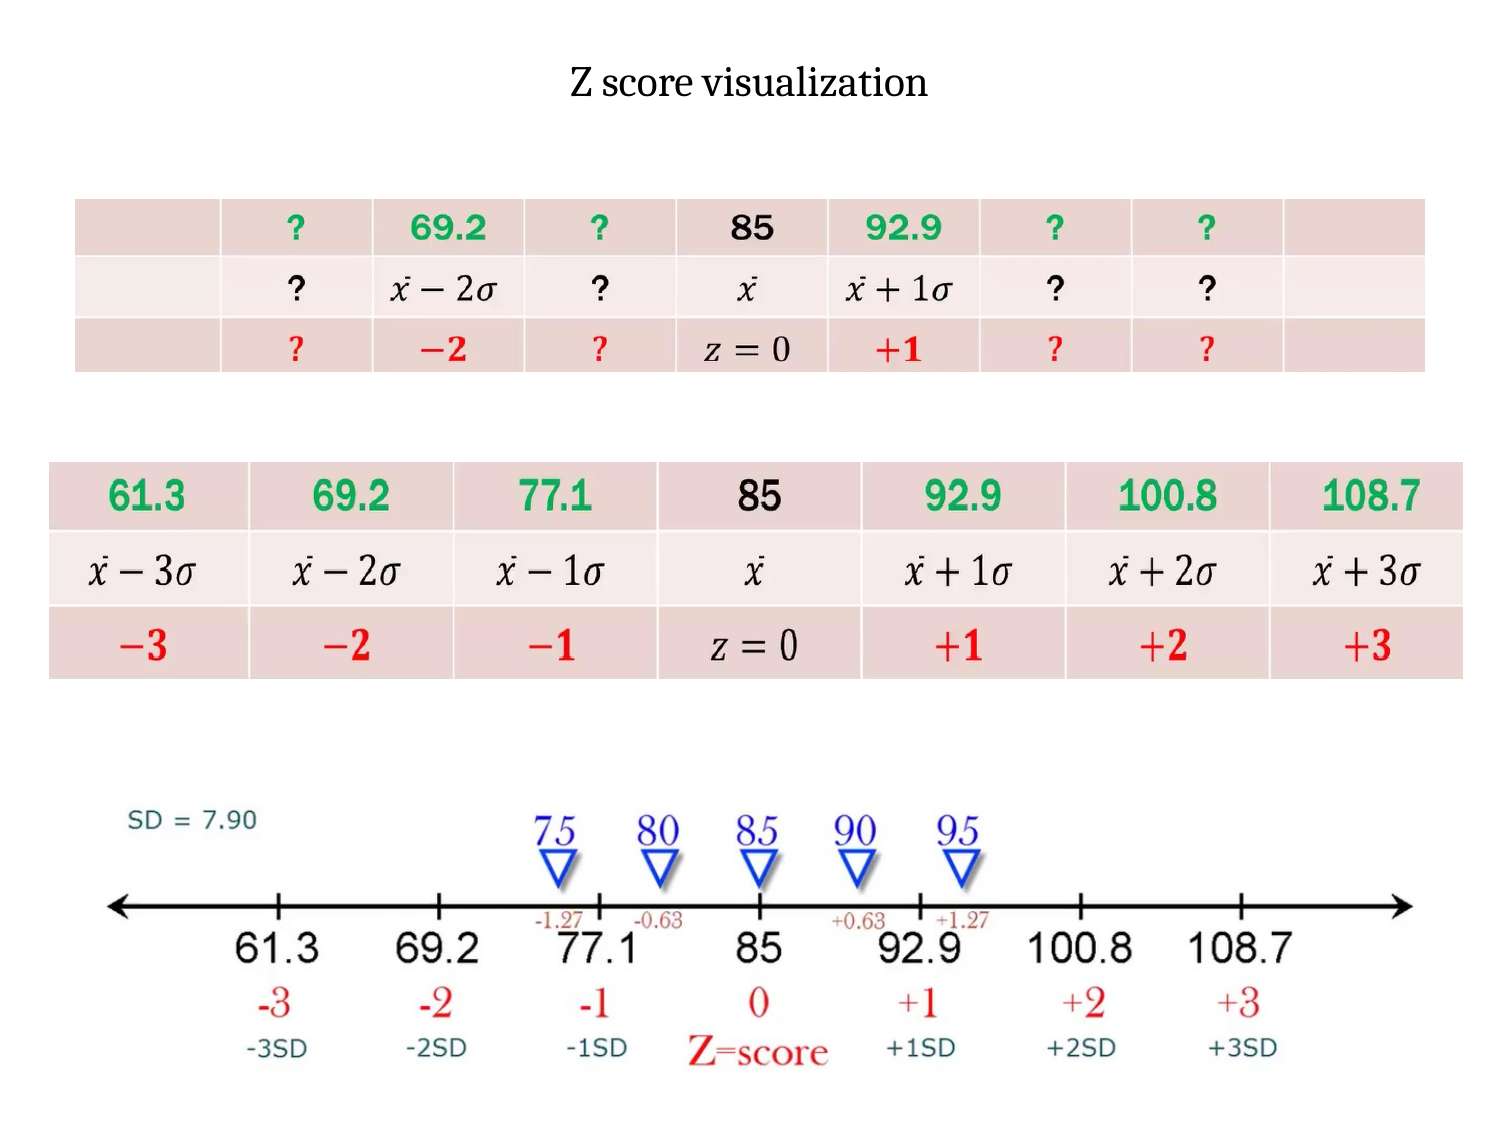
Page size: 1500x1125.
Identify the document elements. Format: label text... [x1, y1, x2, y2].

picture [66, 787, 1446, 1079]
title Z score visualization [75, 45, 1425, 113]
picture [49, 462, 1463, 679]
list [74, 199, 1426, 372]
